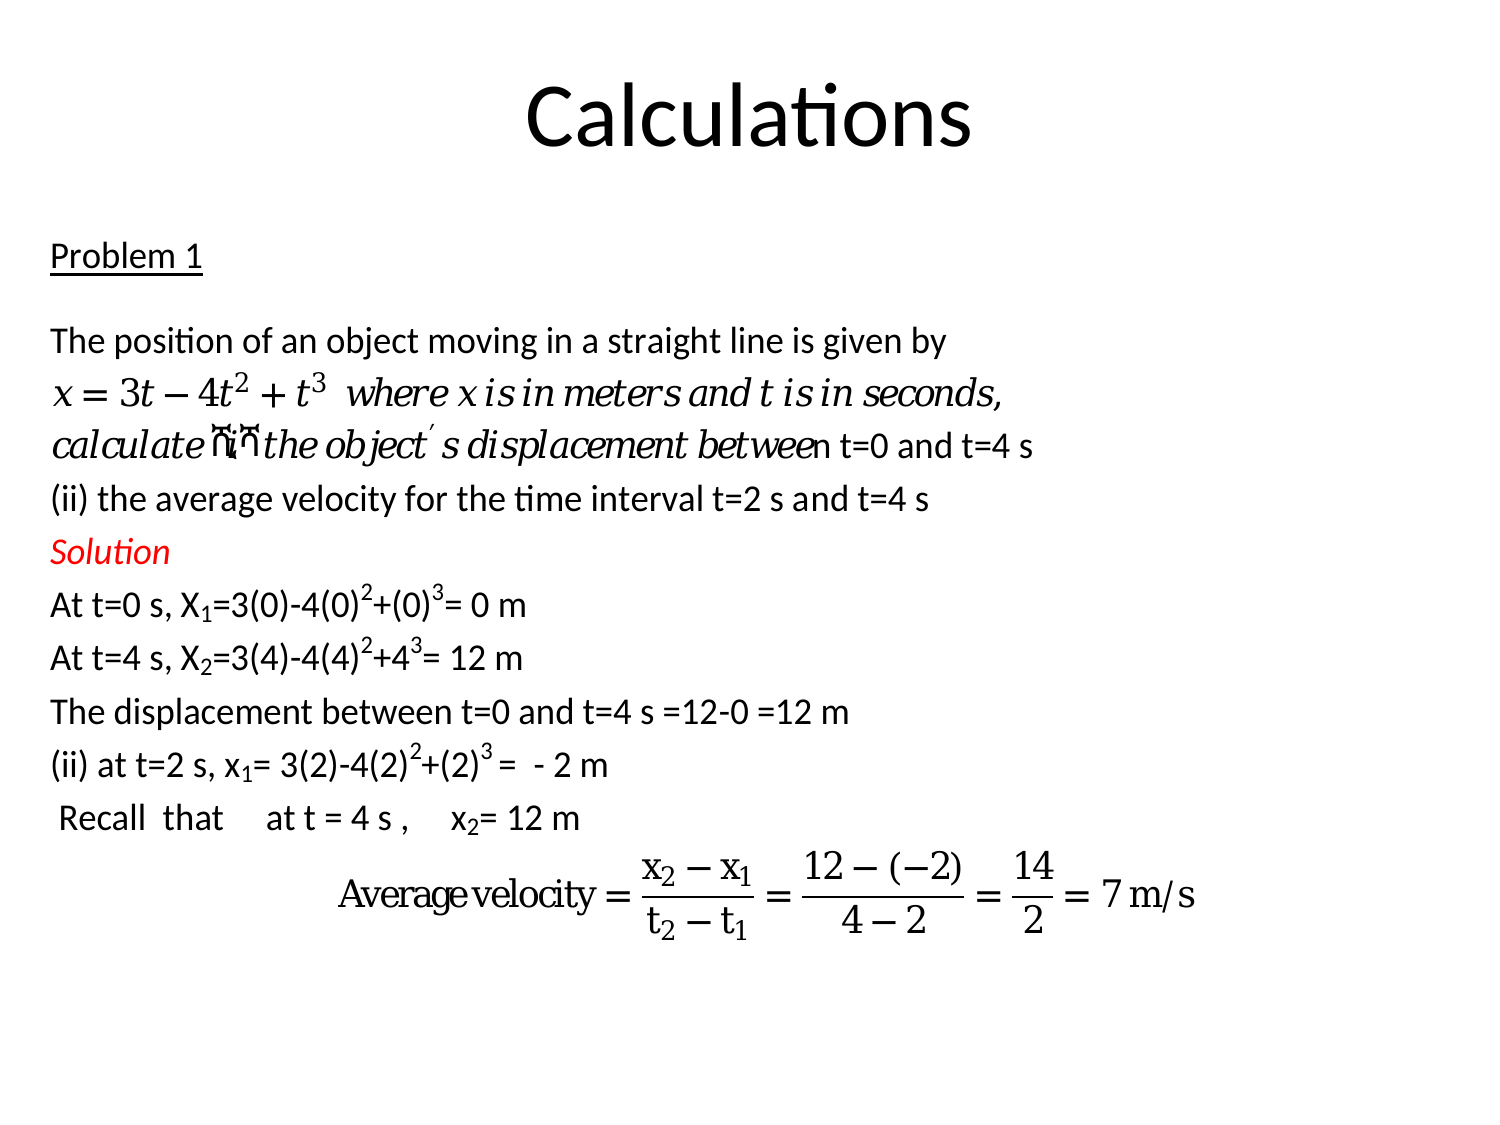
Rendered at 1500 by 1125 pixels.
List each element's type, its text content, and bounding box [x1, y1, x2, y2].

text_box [49, 232, 1486, 951]
title Calculations [75, 45, 1425, 175]
